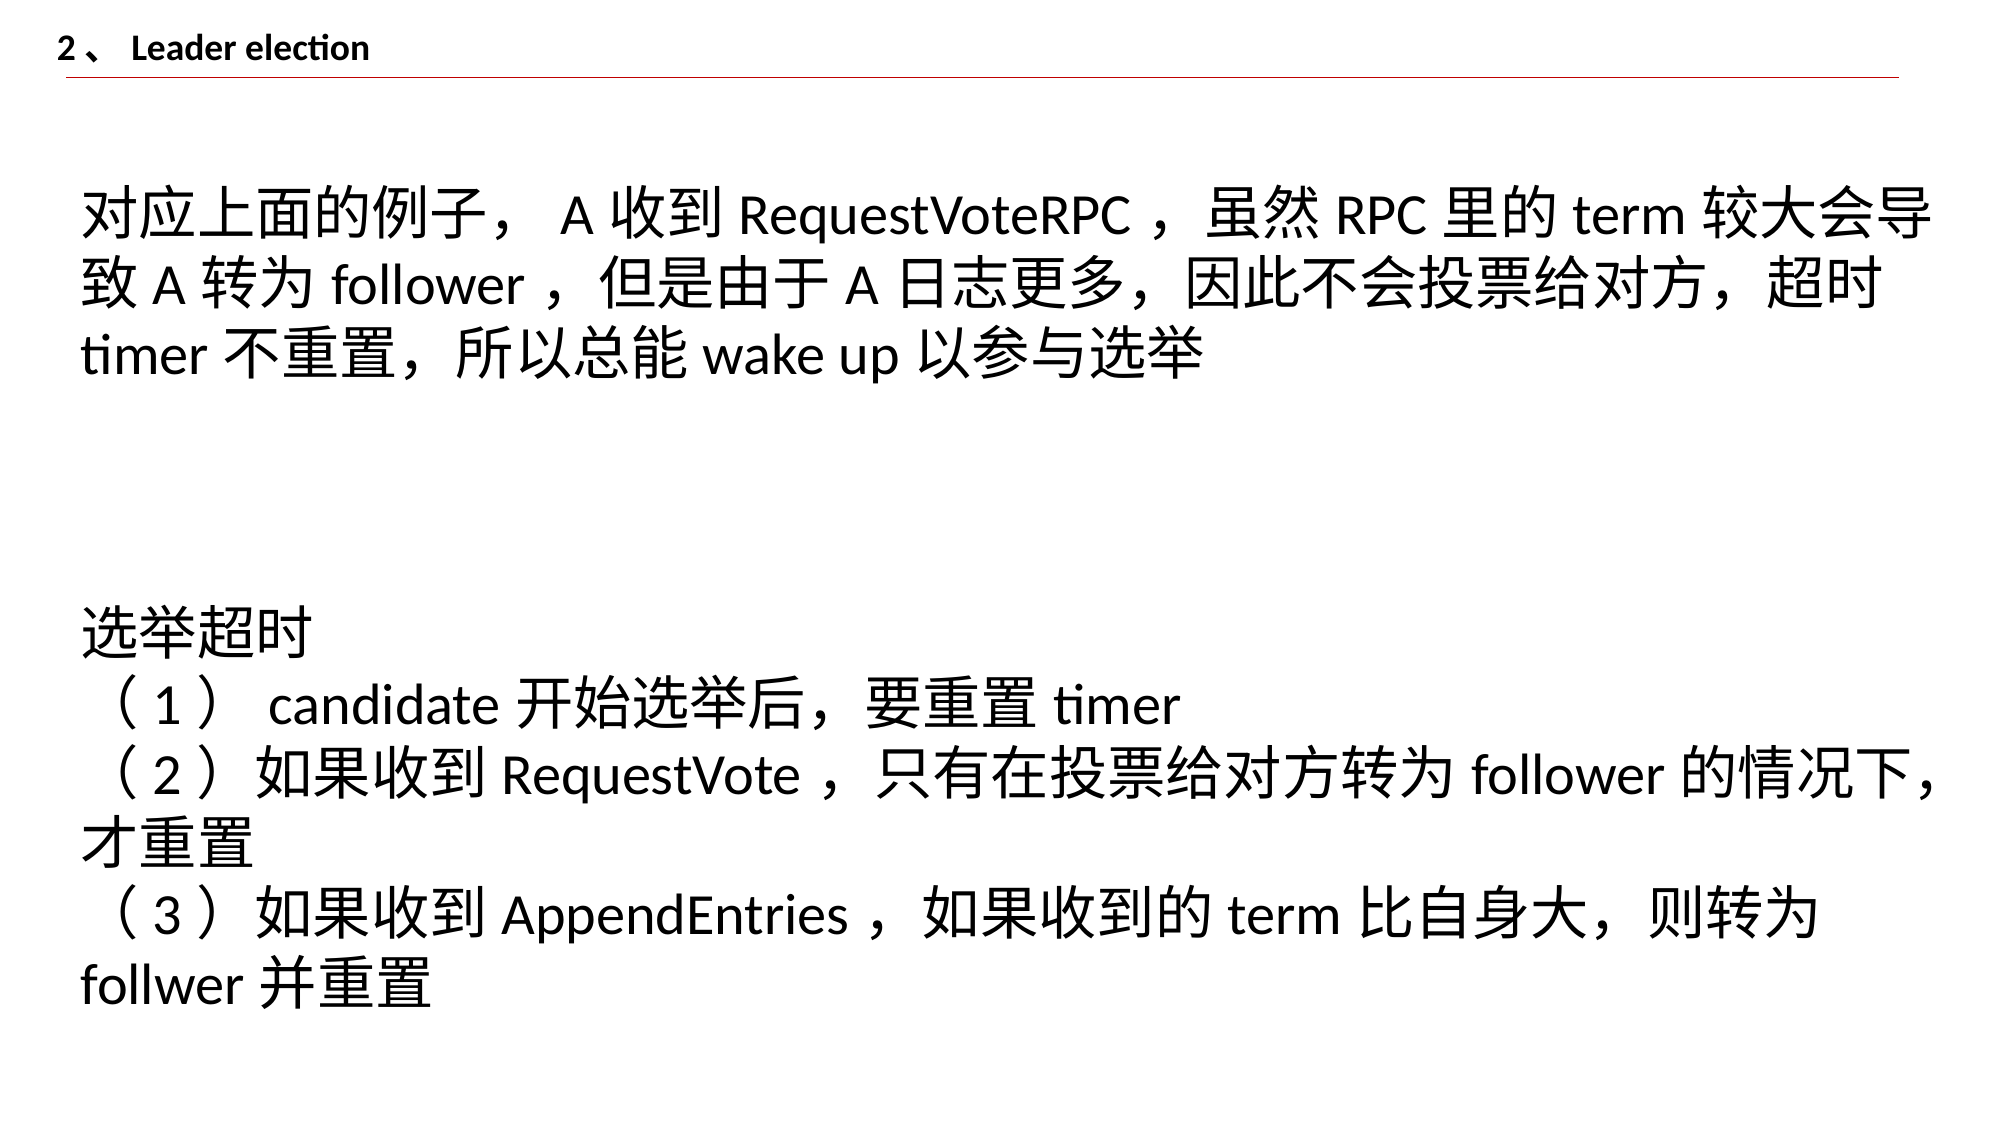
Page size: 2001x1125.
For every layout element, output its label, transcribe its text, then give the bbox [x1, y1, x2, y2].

text_box 对应上面的例子，A收到RequestVoteRPC，虽然RPC里的term较大会导致A转为follower，但是由于A日志更多，因此不会投票给对方，超时timer不重置，所以总能wake up以参与选举 选举超时 （1）candidate开始选举后，要重置timer （2）如果收到RequestVote，只有在投票给对方转为follower的情况下，才重置 （3）如果收到AppendEntries，如果收到的term比自身大，则转为follwer并重置 [65, 98, 1969, 1094]
text_box 2、Leader election [42, 15, 386, 76]
